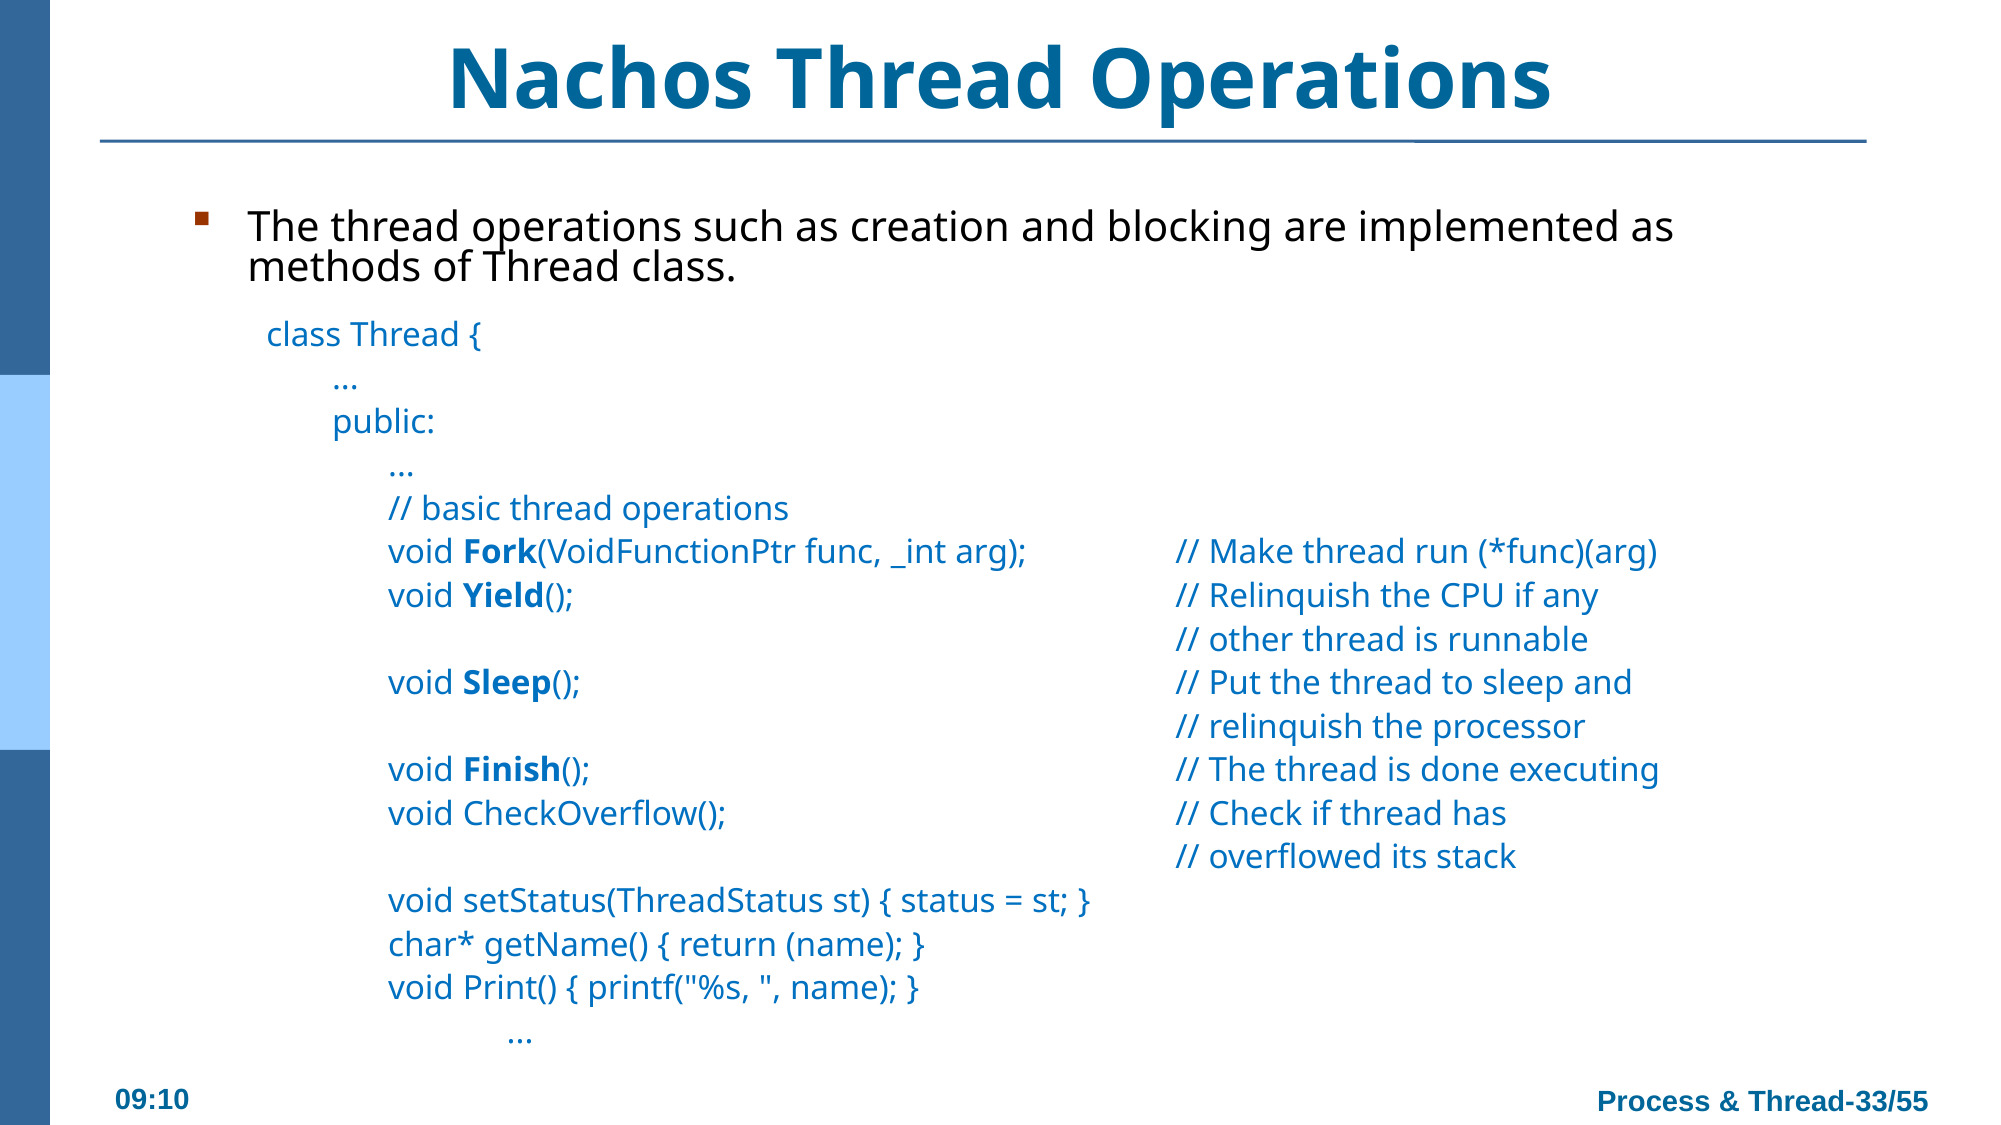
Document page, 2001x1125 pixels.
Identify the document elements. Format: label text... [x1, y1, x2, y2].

title Nachos Thread Operations [99, 38, 1900, 133]
list The thread operations such as creation and blocking are implemented as methods of Thread class. class Thread { ... public: ... // basic thread operations void Fork(VoidFunctionPtr func, _int arg); // Make thread run (*func)(arg) void Yield(); // Relinquish the CPU if any // other thread is runnable void Sleep(); // Put the thread to sleep and // relinquish the processor void Finish(); // The thread is done executing void CheckOverflow(); // Check if thread has // overflowed its stack void setStatus(ThreadStatus st) { status = st; } char* getName() { return (name); } void Print() { printf("%s, ", name); } ... [176, 202, 1867, 946]
